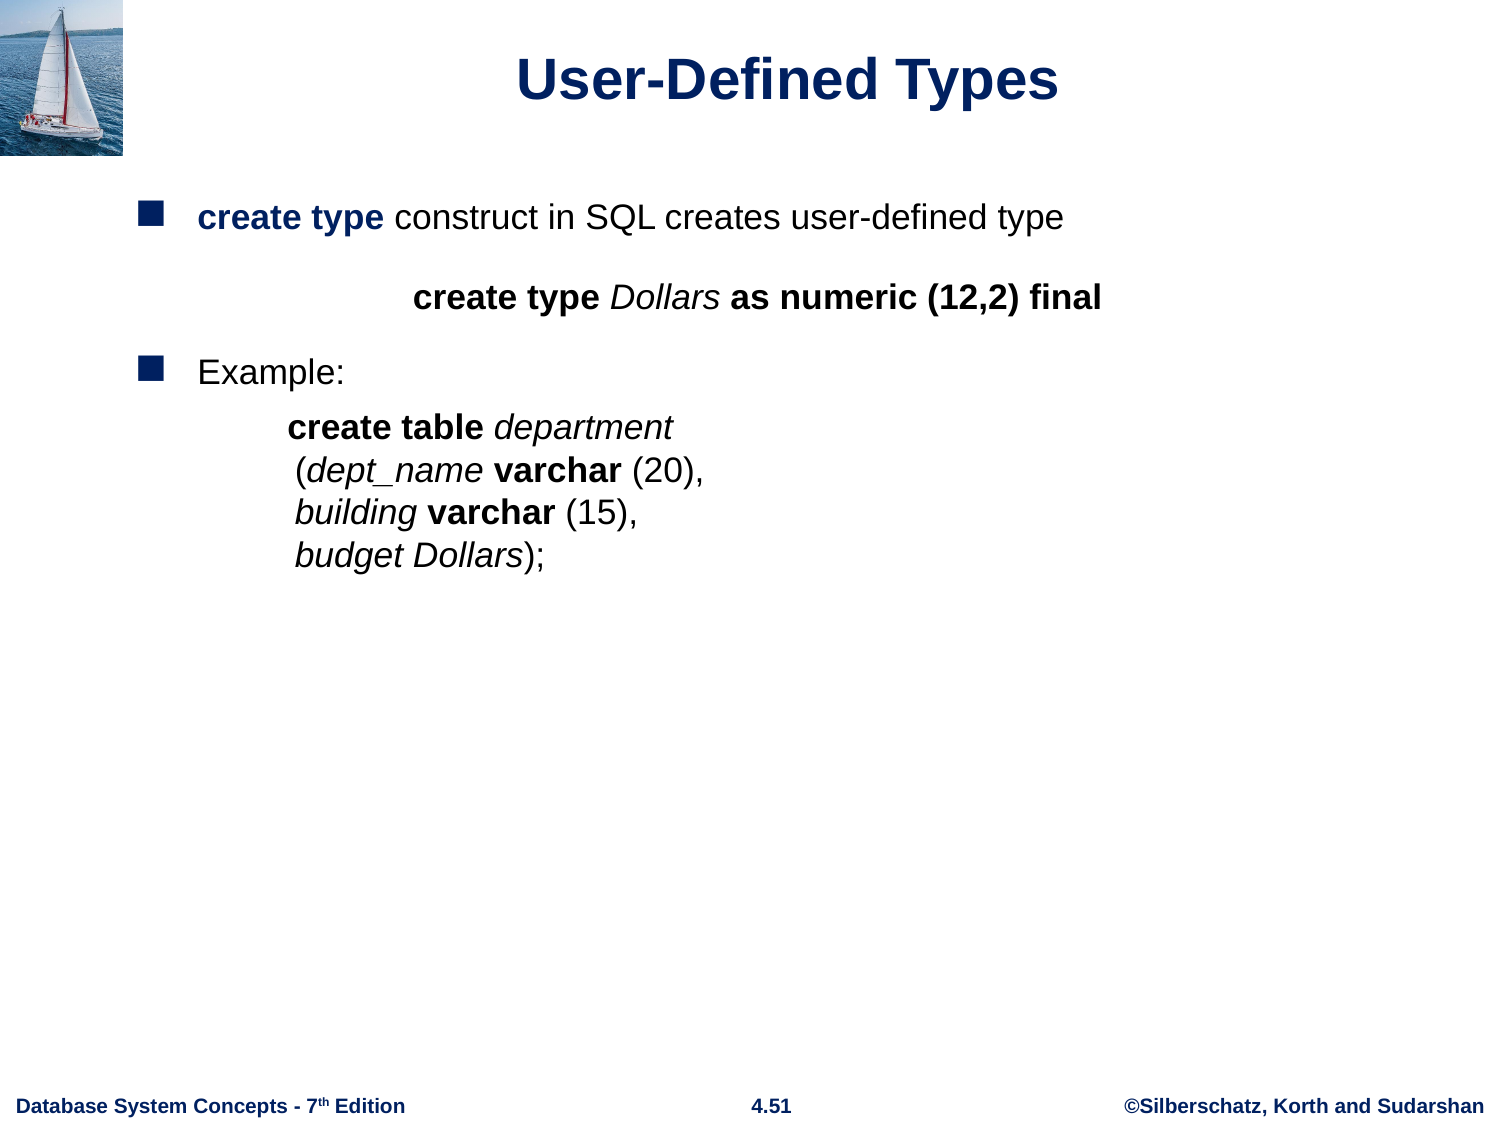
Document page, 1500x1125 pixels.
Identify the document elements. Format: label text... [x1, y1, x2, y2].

picture [0, 0, 123, 156]
list create type construct in SQL creates user-defined type create type Dollars as numeric (12,2) final Example: create table department (dept_name varchar (20), building varchar (15), budget Dollars); [126, 186, 1376, 670]
title User-Defined Types [125, 18, 1452, 120]
